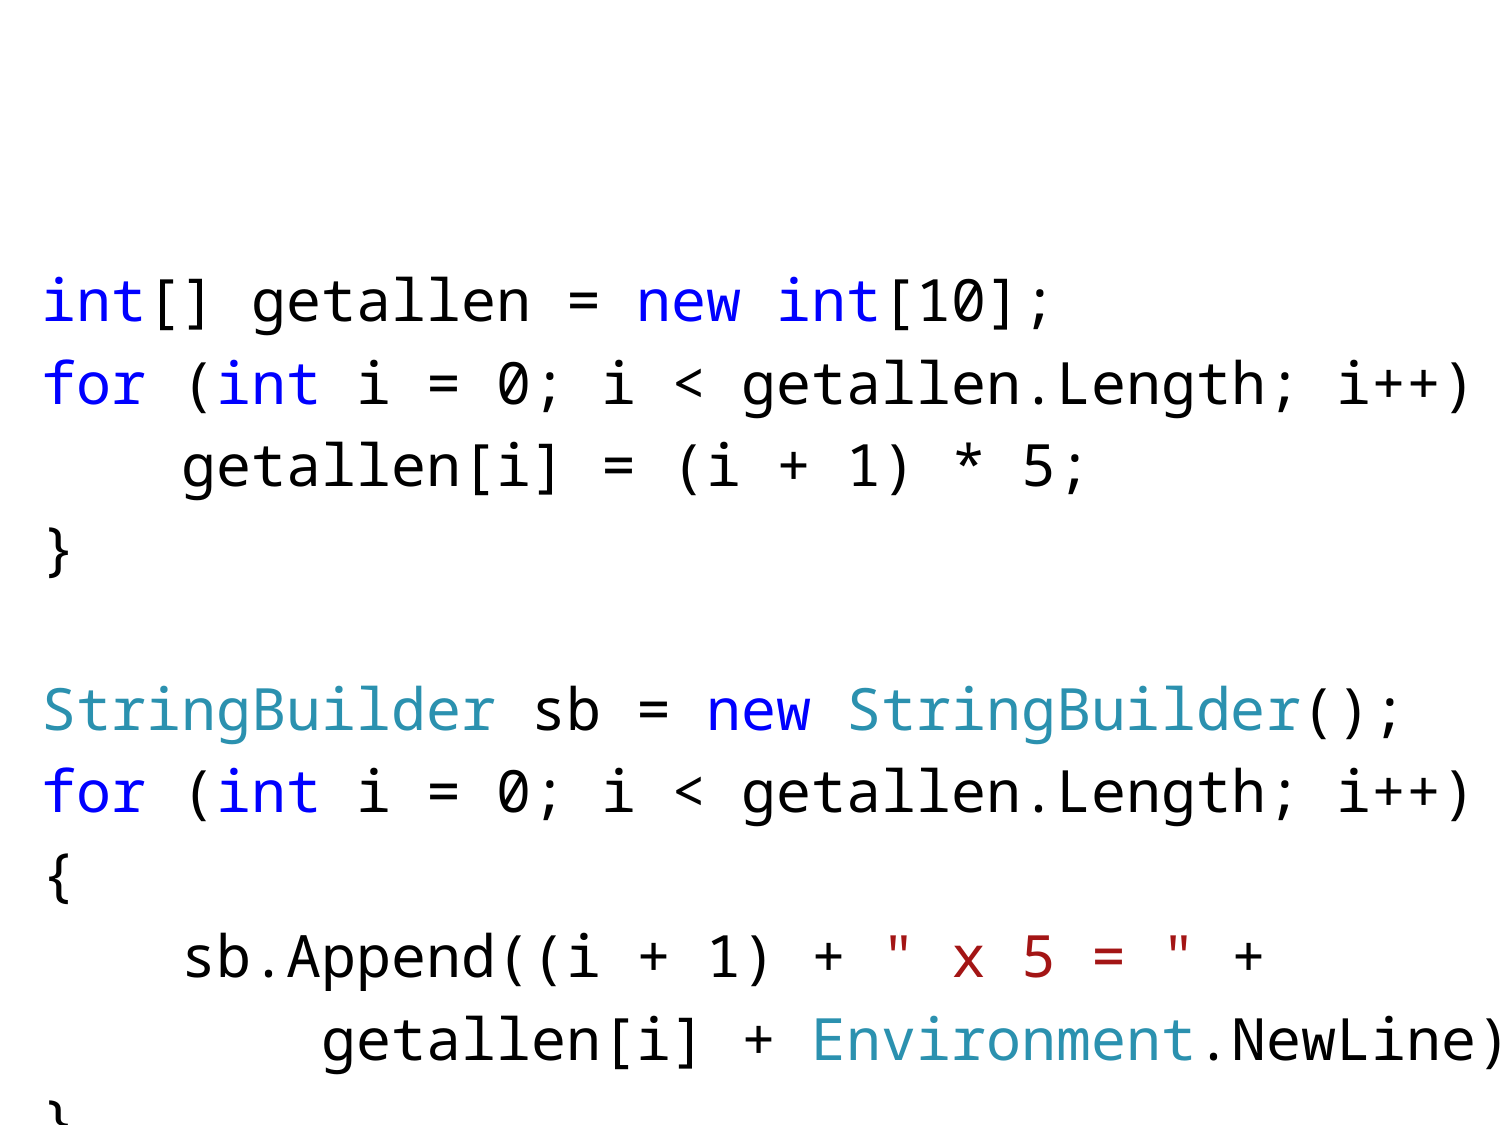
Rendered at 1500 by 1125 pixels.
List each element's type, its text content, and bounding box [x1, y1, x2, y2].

text_box int[] getallen = new int[10]; for (int i = 0; i < getallen.Length; i++) { getallen[i] = (i + 1) * 5; } StringBuilder sb = new StringBuilder(); for (int i = 0; i < getallen.Length; i++) { sb.Append((i + 1) + " x 5 = " + getallen[i] + Environment.NewLine); } MessageBox.Show(sb.ToString()); [33, 256, 1500, 1125]
